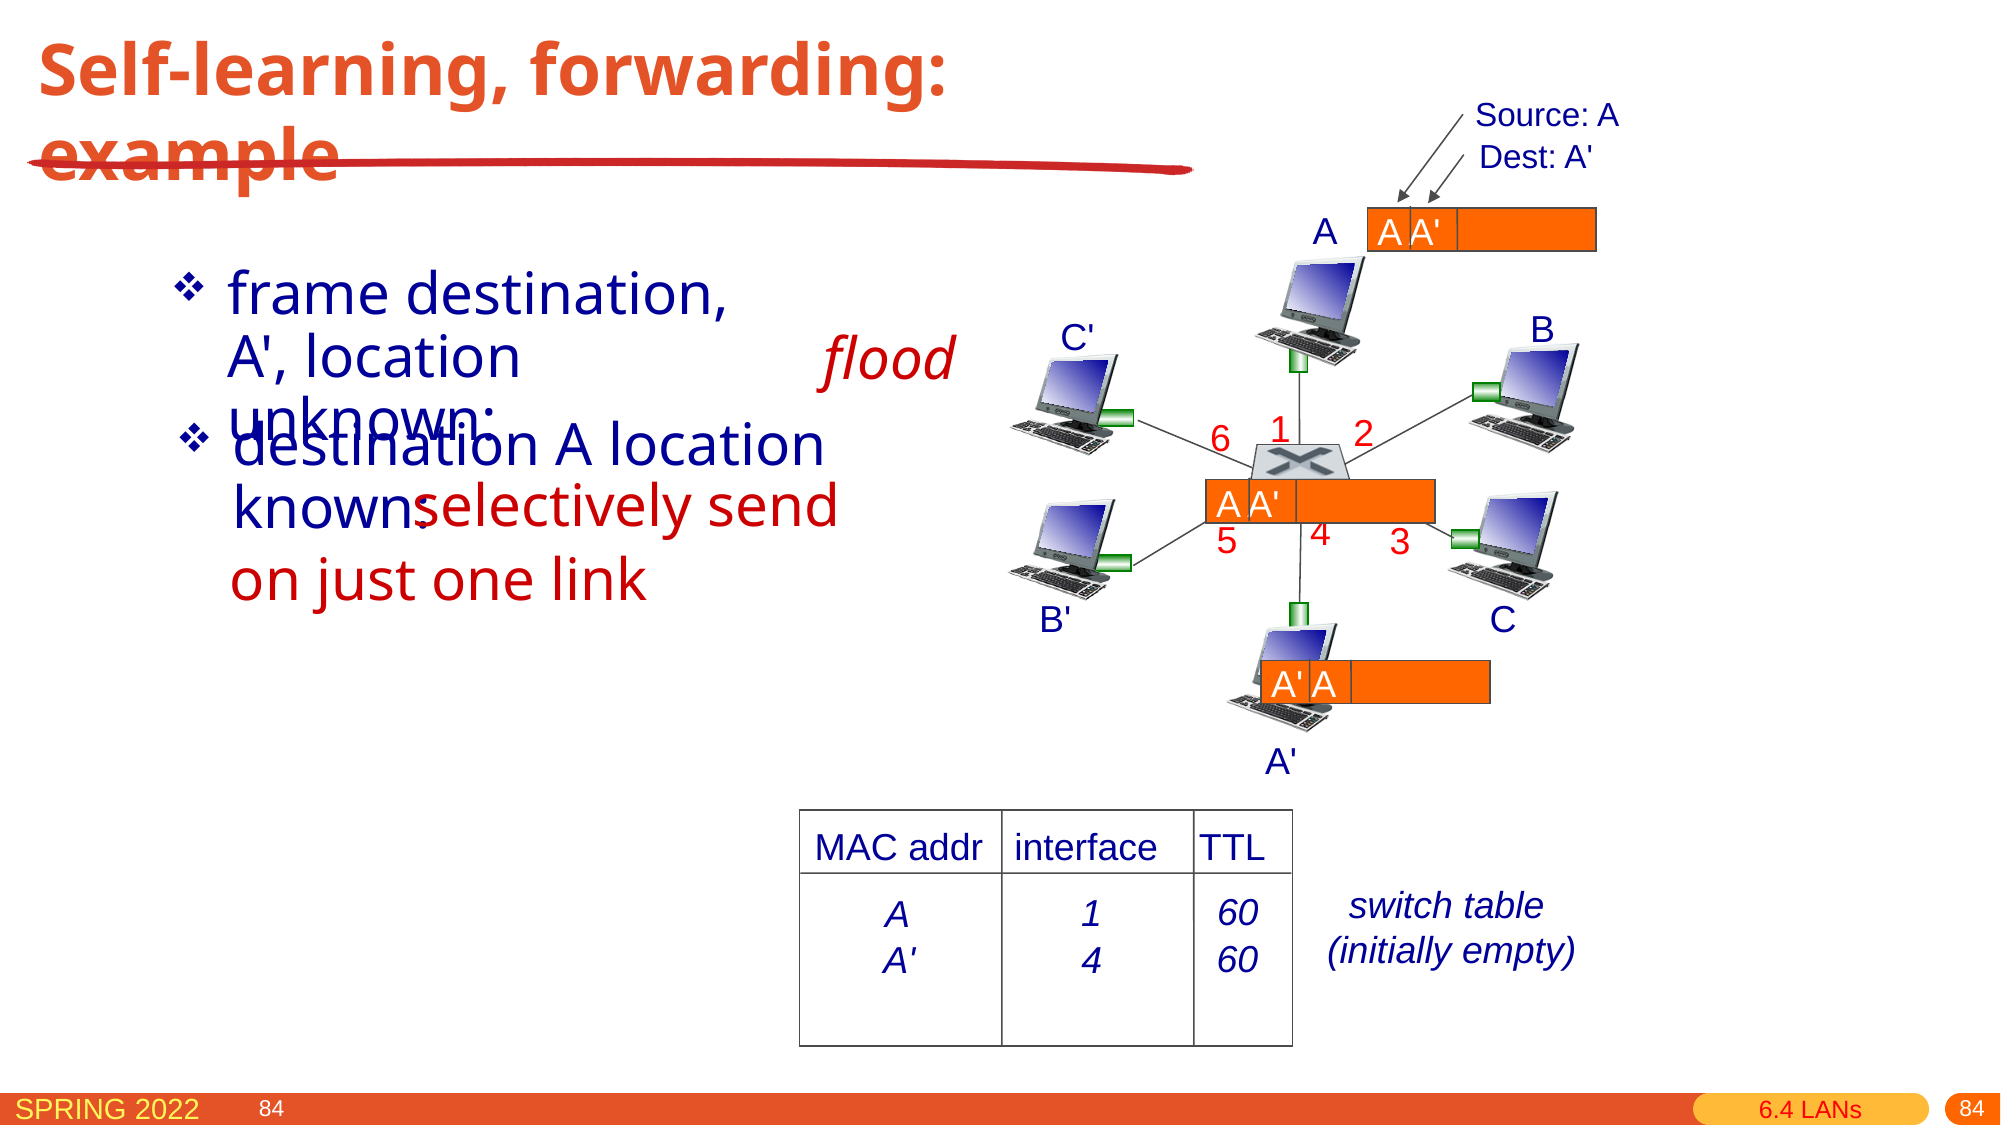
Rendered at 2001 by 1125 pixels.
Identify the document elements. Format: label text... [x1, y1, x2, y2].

text_box selectively send on just one link [215, 467, 911, 698]
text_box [980, 199, 1582, 791]
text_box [1397, 85, 1636, 204]
text_box destination A location known: [161, 407, 845, 563]
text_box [868, 880, 1275, 928]
title Self-learning, forwarding: example [23, 15, 1255, 204]
text_box switch table (initially empty) [1312, 873, 1592, 979]
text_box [867, 927, 1274, 991]
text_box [797, 809, 1293, 1048]
list frame destination, A', location unknown: [155, 256, 820, 412]
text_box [1361, 200, 1597, 262]
picture [22, 153, 1207, 180]
text_box 6.4 LANs [1744, 1086, 1910, 1125]
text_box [1255, 652, 1491, 715]
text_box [1200, 472, 1436, 534]
text_box flood [809, 314, 972, 399]
